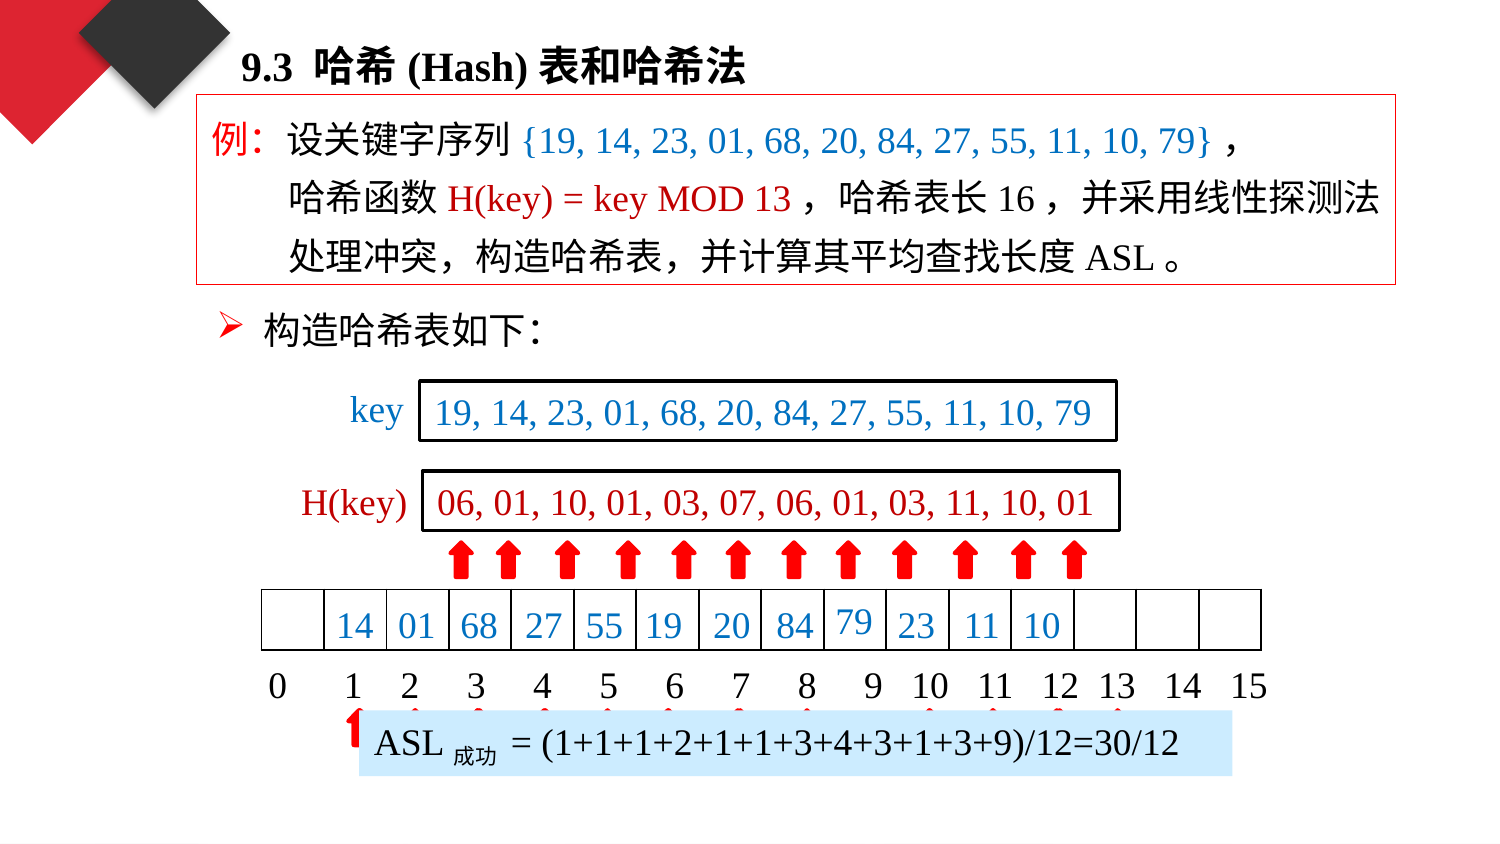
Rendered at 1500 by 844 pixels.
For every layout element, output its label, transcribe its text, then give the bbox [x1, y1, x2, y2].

table_header [1137, 590, 1198, 649]
text_box 11 [948, 593, 1008, 654]
table_header [1200, 590, 1260, 649]
text_box H(key) [286, 470, 423, 531]
text_box [952, 540, 978, 580]
text_box 19 [639, 593, 698, 654]
text_box [1010, 540, 1037, 580]
text_box [1061, 540, 1088, 580]
table_header [1075, 590, 1135, 649]
text_box 68 [445, 593, 510, 654]
text_box 20 [698, 593, 761, 654]
text_box 9.3 哈希(Hash)表和哈希法 [236, 17, 1021, 94]
text_box key [335, 377, 420, 438]
text_box [781, 540, 807, 580]
text_box ASL成功 = (1+1+1+2+1+1+3+4+3+1+3+9)/12=30/12 [359, 710, 1233, 777]
text_box [835, 540, 861, 580]
text_box [891, 540, 918, 580]
text_box 10 [1008, 593, 1076, 654]
text_box [448, 540, 474, 580]
text_box [554, 540, 581, 580]
text_box 0 1 2 3 4 5 6 7 8 9 10 11 12 13 14 15 [253, 653, 1284, 714]
table_header [262, 590, 323, 649]
text_box [725, 540, 751, 580]
text_box [347, 708, 363, 748]
text_box 构造哈希表如下： [201, 299, 579, 359]
text_box [495, 540, 522, 580]
text_box 19, 14, 23, 01, 68, 20, 84, 27, 55, 11, 10, 79 [419, 380, 1117, 441]
text_box 23 [882, 593, 948, 654]
text_box 06, 01, 10, 01, 03, 07, 06, 01, 03, 11, 10, 01 [423, 470, 1120, 531]
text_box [0, 0, 231, 145]
text_box 55 [570, 593, 639, 654]
text_box 01 [383, 593, 445, 654]
text_box [615, 540, 641, 580]
text_box 84 [761, 593, 829, 654]
text_box 27 [510, 593, 570, 654]
text_box 14 [321, 593, 383, 654]
text_box 例：设关键字序列{19, 14, 23, 01, 68, 20, 84, 27, 55, 11, 10, 79}， 哈希函数H(key) = key MOD 13，哈希表长16，并采用线性探测法 处理冲突，构造哈希表，并计算其平均查找长度ASL。 [196, 94, 1396, 285]
text_box 79 [820, 589, 888, 650]
text_box [671, 540, 697, 580]
